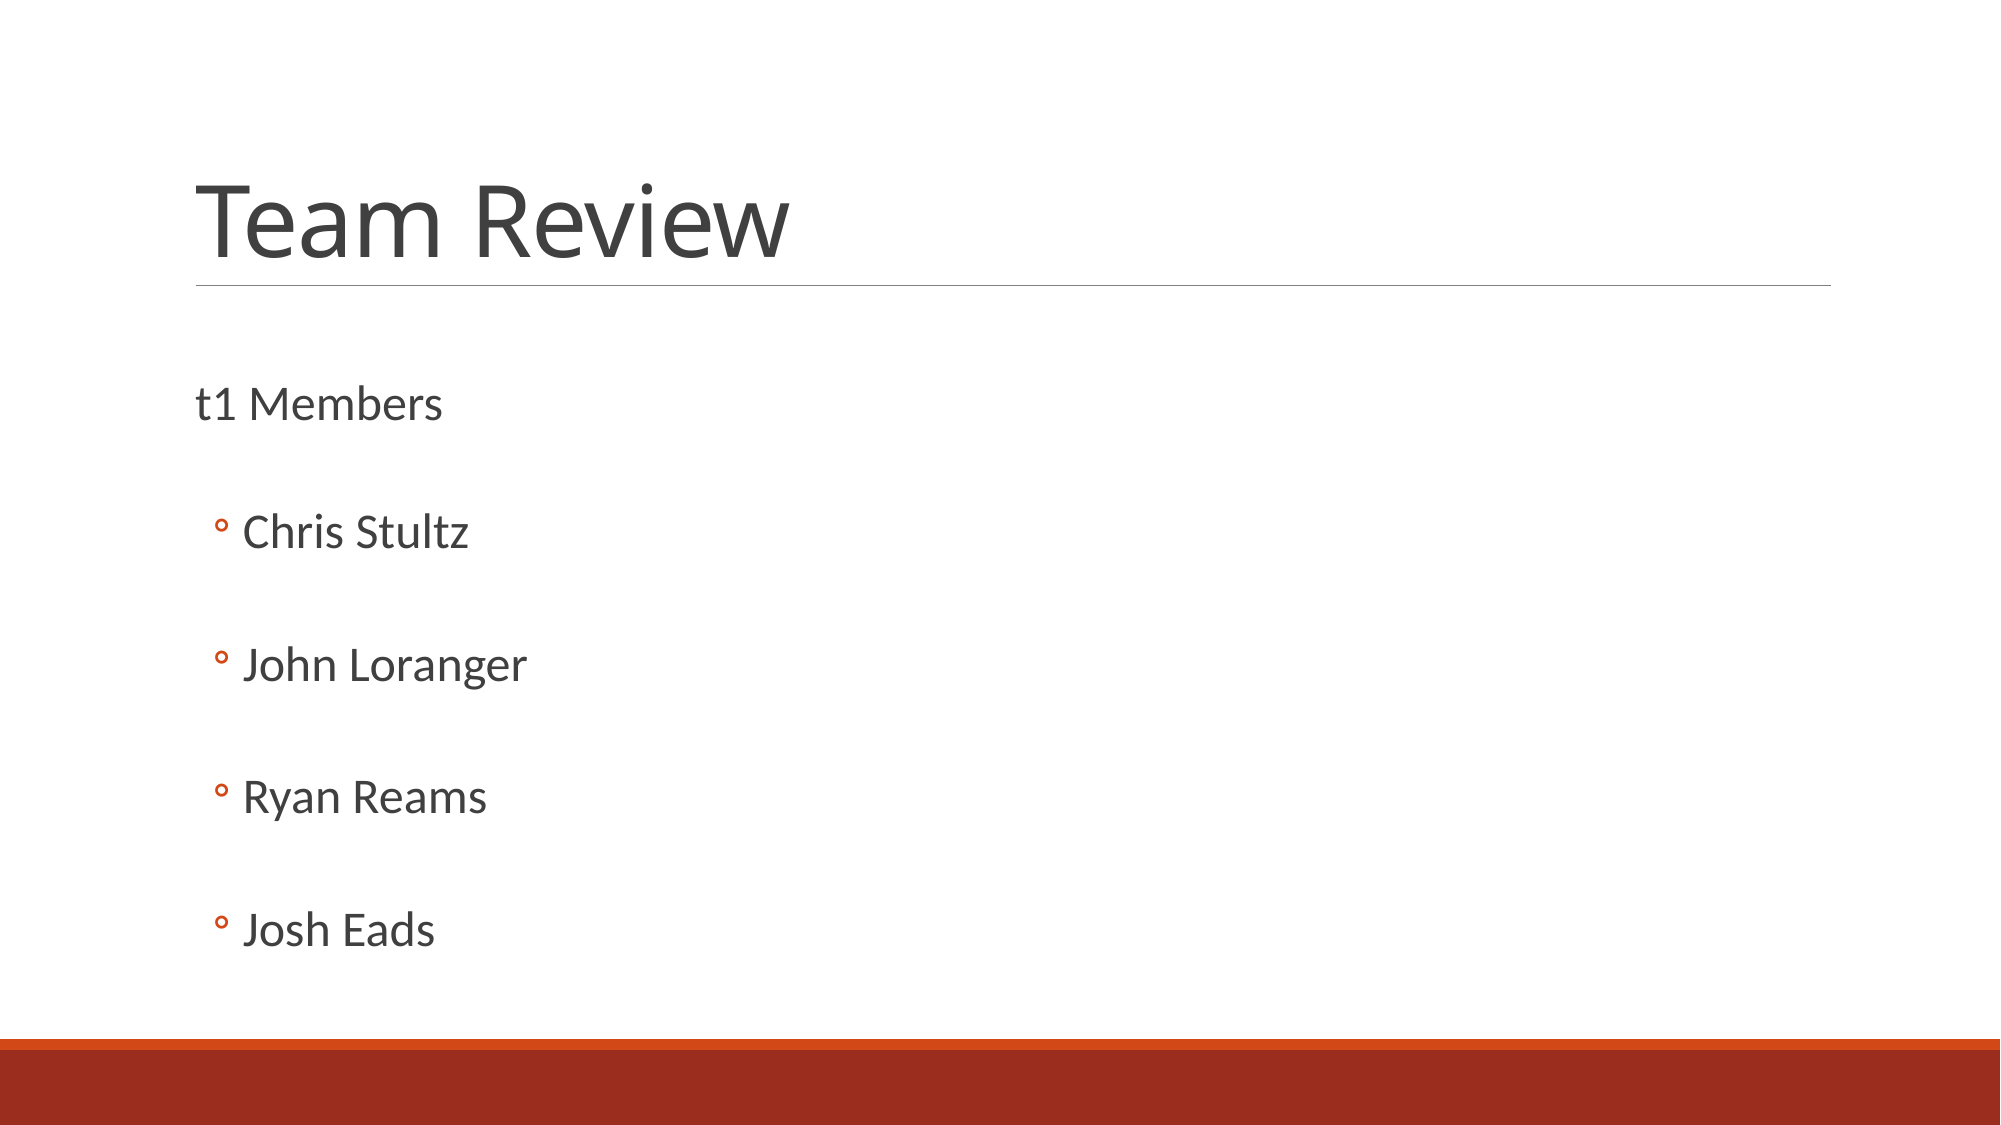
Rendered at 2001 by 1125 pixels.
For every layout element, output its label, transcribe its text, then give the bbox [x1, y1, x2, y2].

title Team Review [180, 47, 1830, 285]
list t1 Members Chris Stultz John Loranger Ryan Reams Josh Eads [180, 302, 1830, 963]
